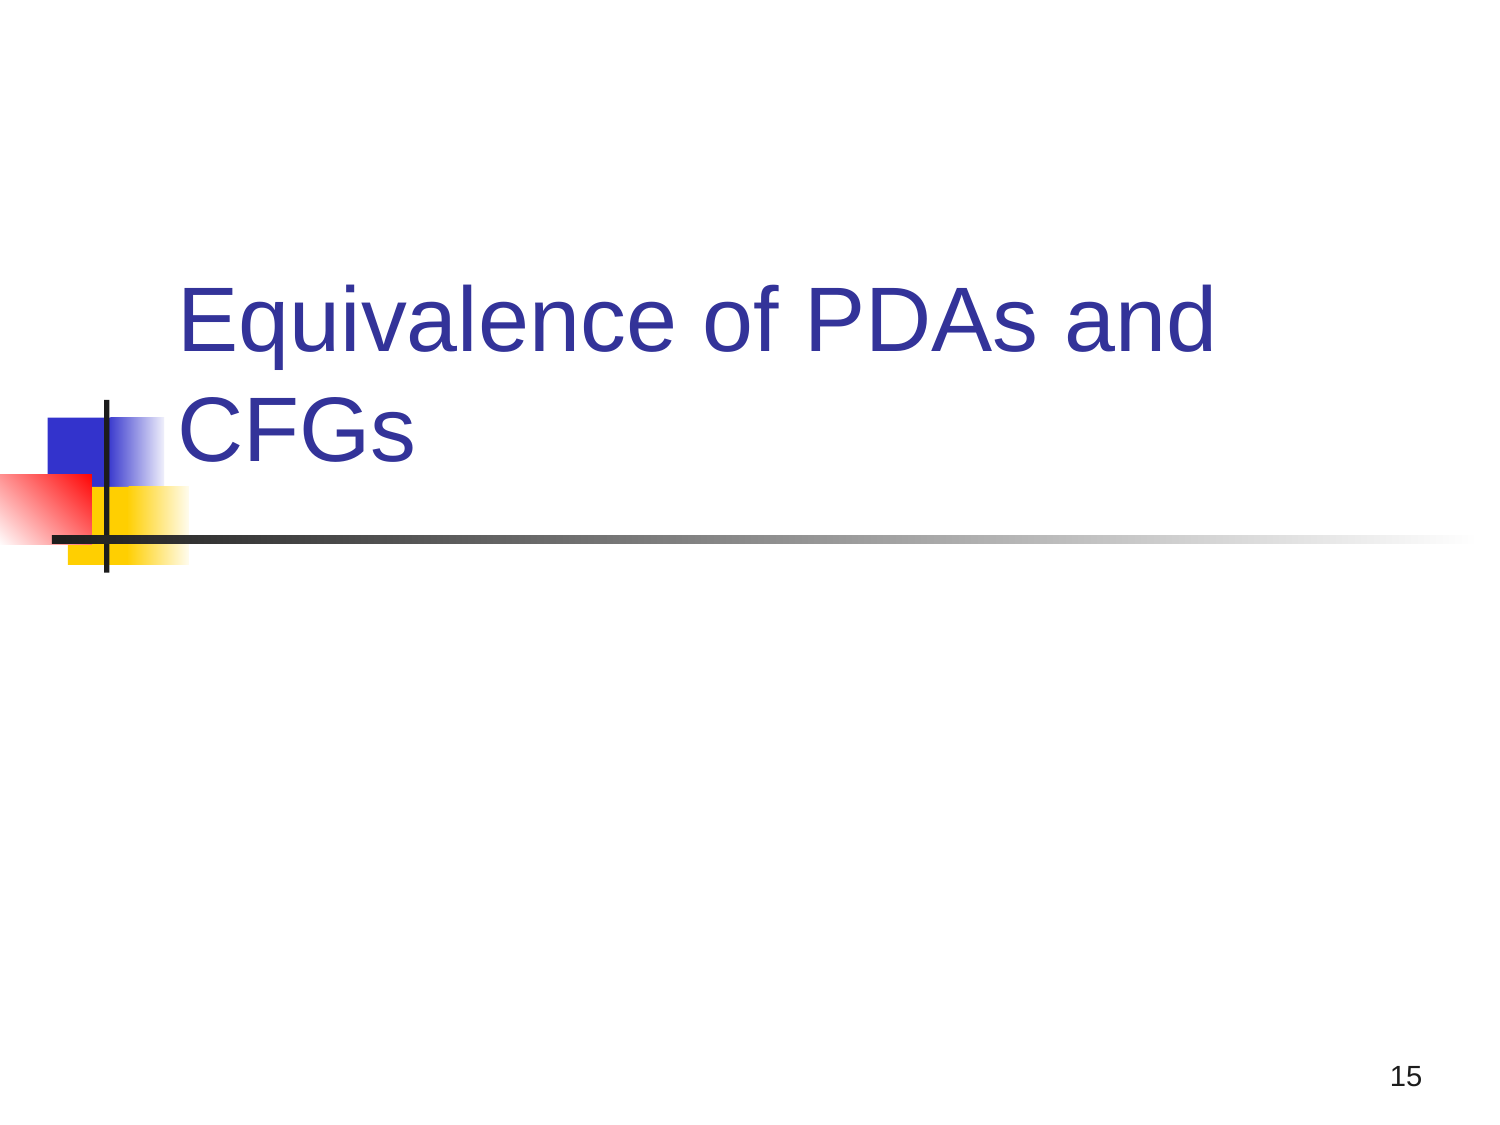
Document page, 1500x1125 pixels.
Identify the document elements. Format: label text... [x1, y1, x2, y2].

title Equivalence of PDAs and CFGs [162, 299, 1438, 488]
slide_number 15 [1124, 1024, 1438, 1101]
